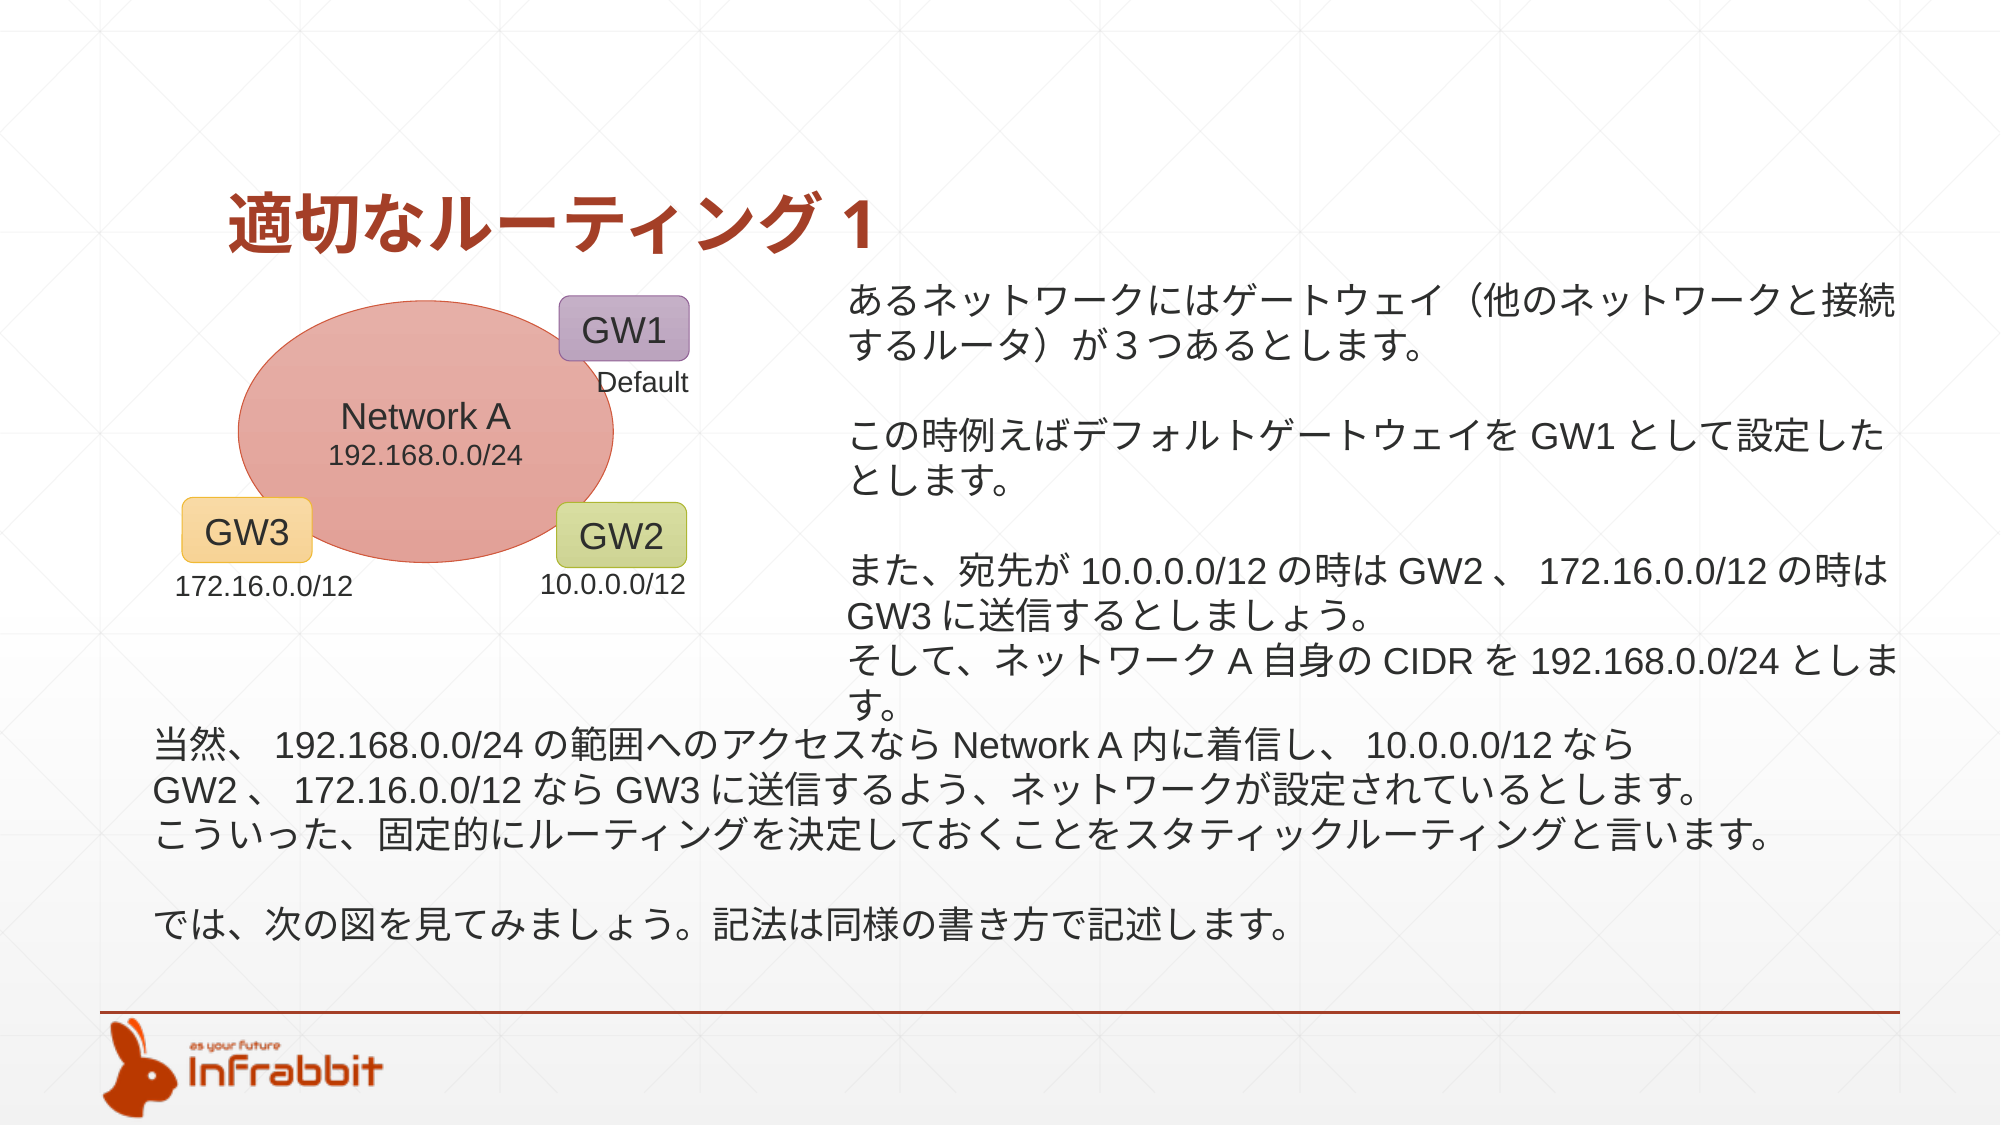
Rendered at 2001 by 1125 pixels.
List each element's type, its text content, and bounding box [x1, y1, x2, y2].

text_box Network A 192.168.0.0/24 [237, 300, 614, 564]
text_box GW3 [181, 496, 313, 559]
text_box Default [581, 355, 705, 406]
title 適切なルーティング1 [212, 82, 1788, 271]
text_box 172.16.0.0/12 [159, 559, 369, 610]
text_box あるネットワークにはゲートウェイ（他のネットワークと接続するルータ）が３つあるとします。 この時例えばデフォルトゲートウェイをGW1として設定したとします。 また、宛先が10.0.0.0/12の時はGW2、172.16.0.0/12の時はGW3に送信するとしましょう。 そして、ネットワークA自身のCIDRを192.168.0.0/24とします。 [831, 270, 1924, 713]
text_box GW1 [558, 295, 690, 362]
picture [99, 1014, 387, 1122]
text_box 当然、192.168.0.0/24の範囲へのアクセスならNetwork A内に着信し、10.0.0.0/12ならGW2、172.16.0.0/12ならGW3に送信するよう、ネットワークが設定されているとします。 こういった、固定的にルーティングを決定しておくことをスタティックルーティングと言います。 では、次の図を見てみましょう。記法は同様の書き方で記述します。 [137, 713, 1924, 954]
text_box GW2 [556, 501, 688, 557]
text_box 10.0.0.0/12 [525, 557, 702, 608]
